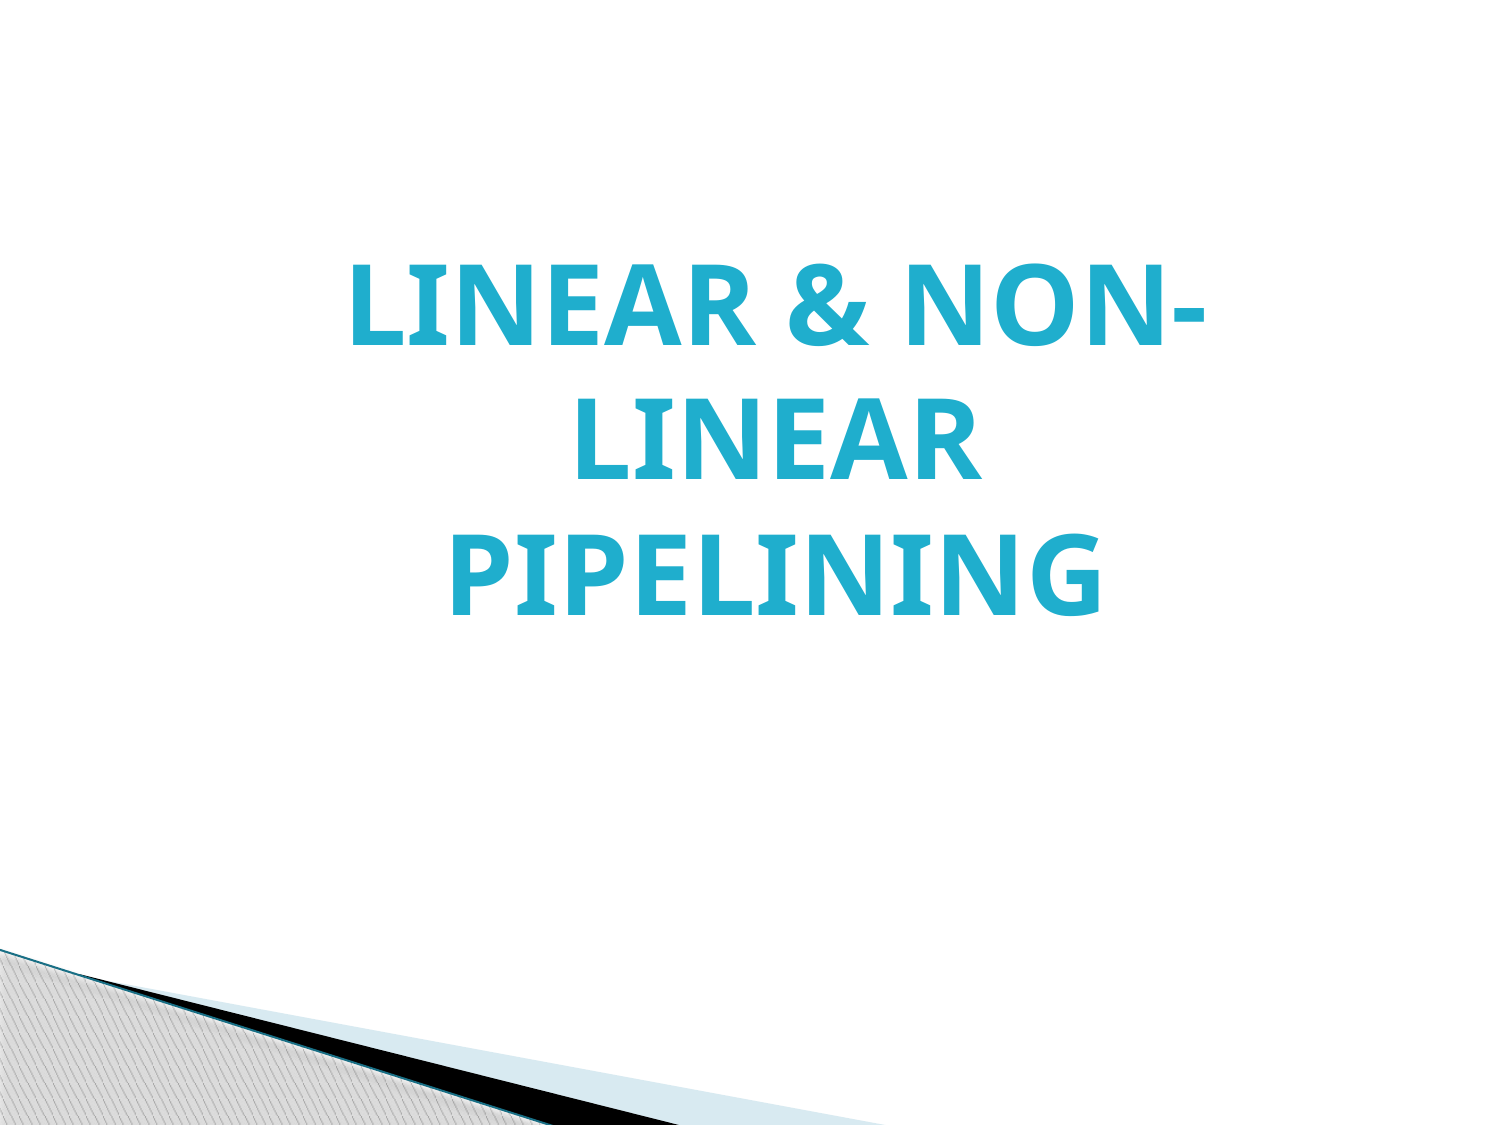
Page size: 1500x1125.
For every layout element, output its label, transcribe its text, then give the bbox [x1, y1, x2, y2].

text_box Linear & Non-Linear Pipelining [237, 224, 1315, 645]
